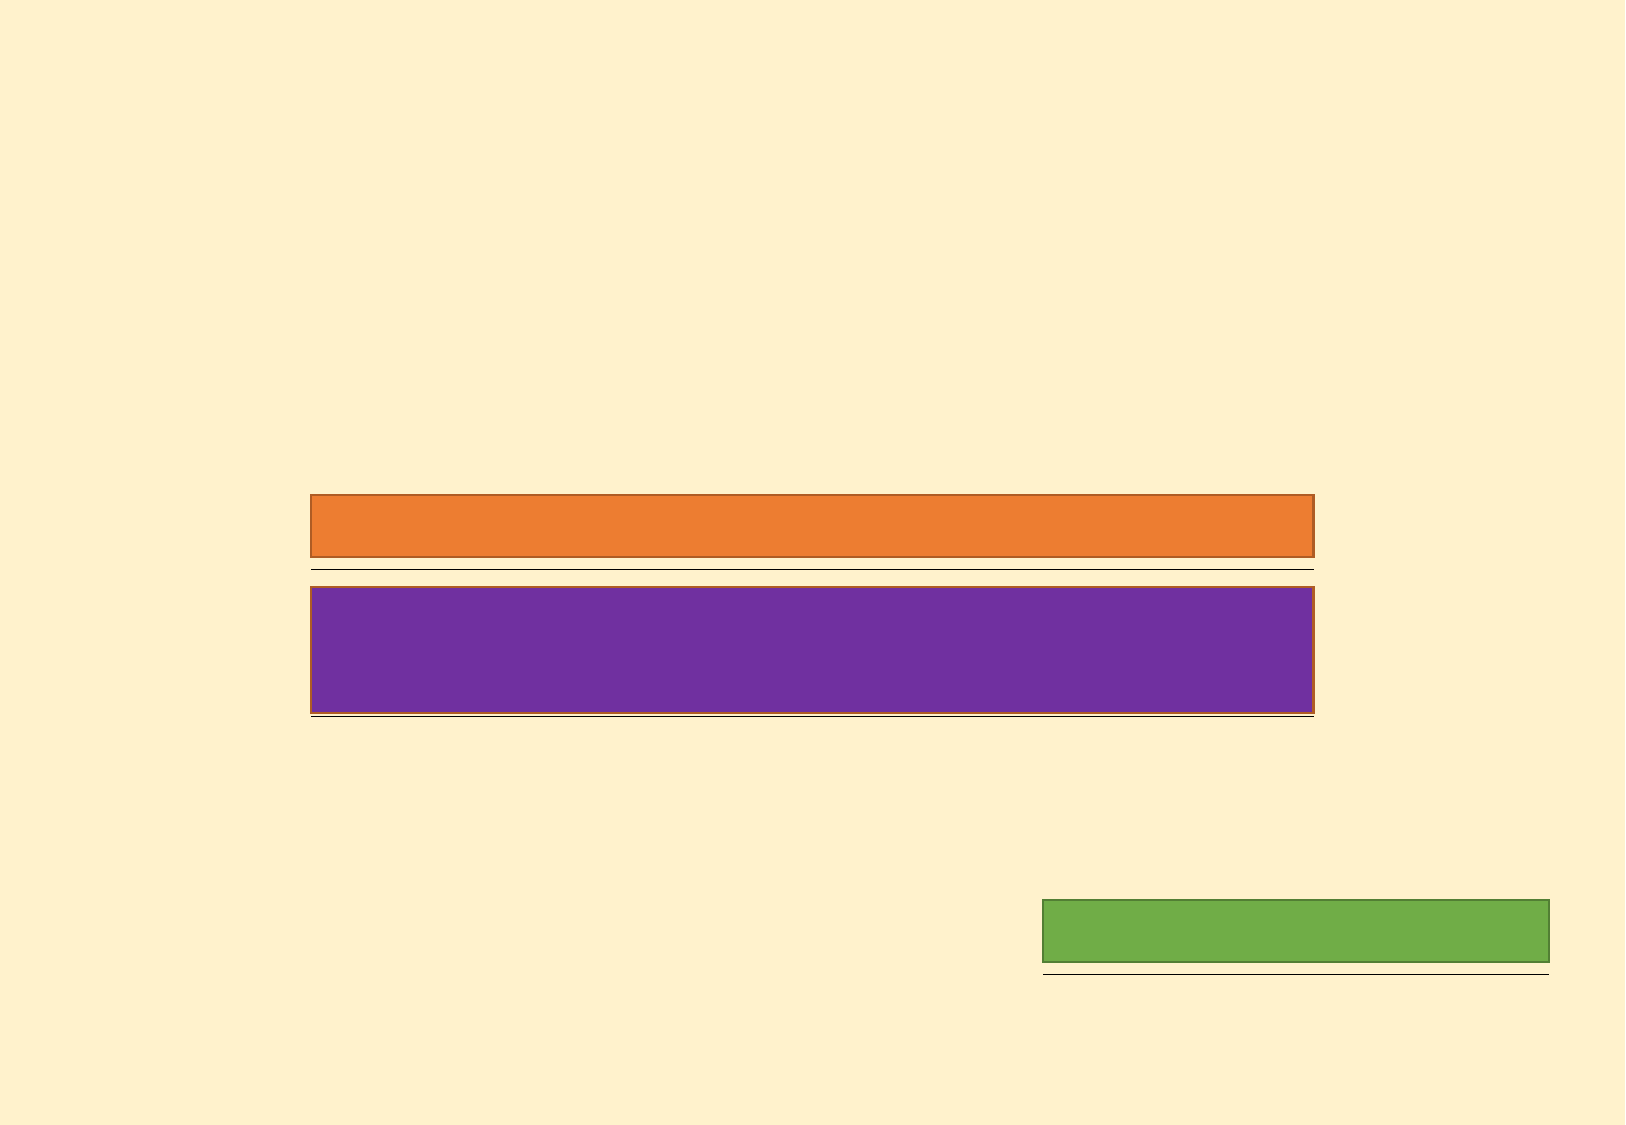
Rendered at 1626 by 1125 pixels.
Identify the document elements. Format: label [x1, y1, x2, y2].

text_box [310, 586, 1315, 714]
text_box [1042, 899, 1550, 963]
text_box [310, 494, 1315, 558]
